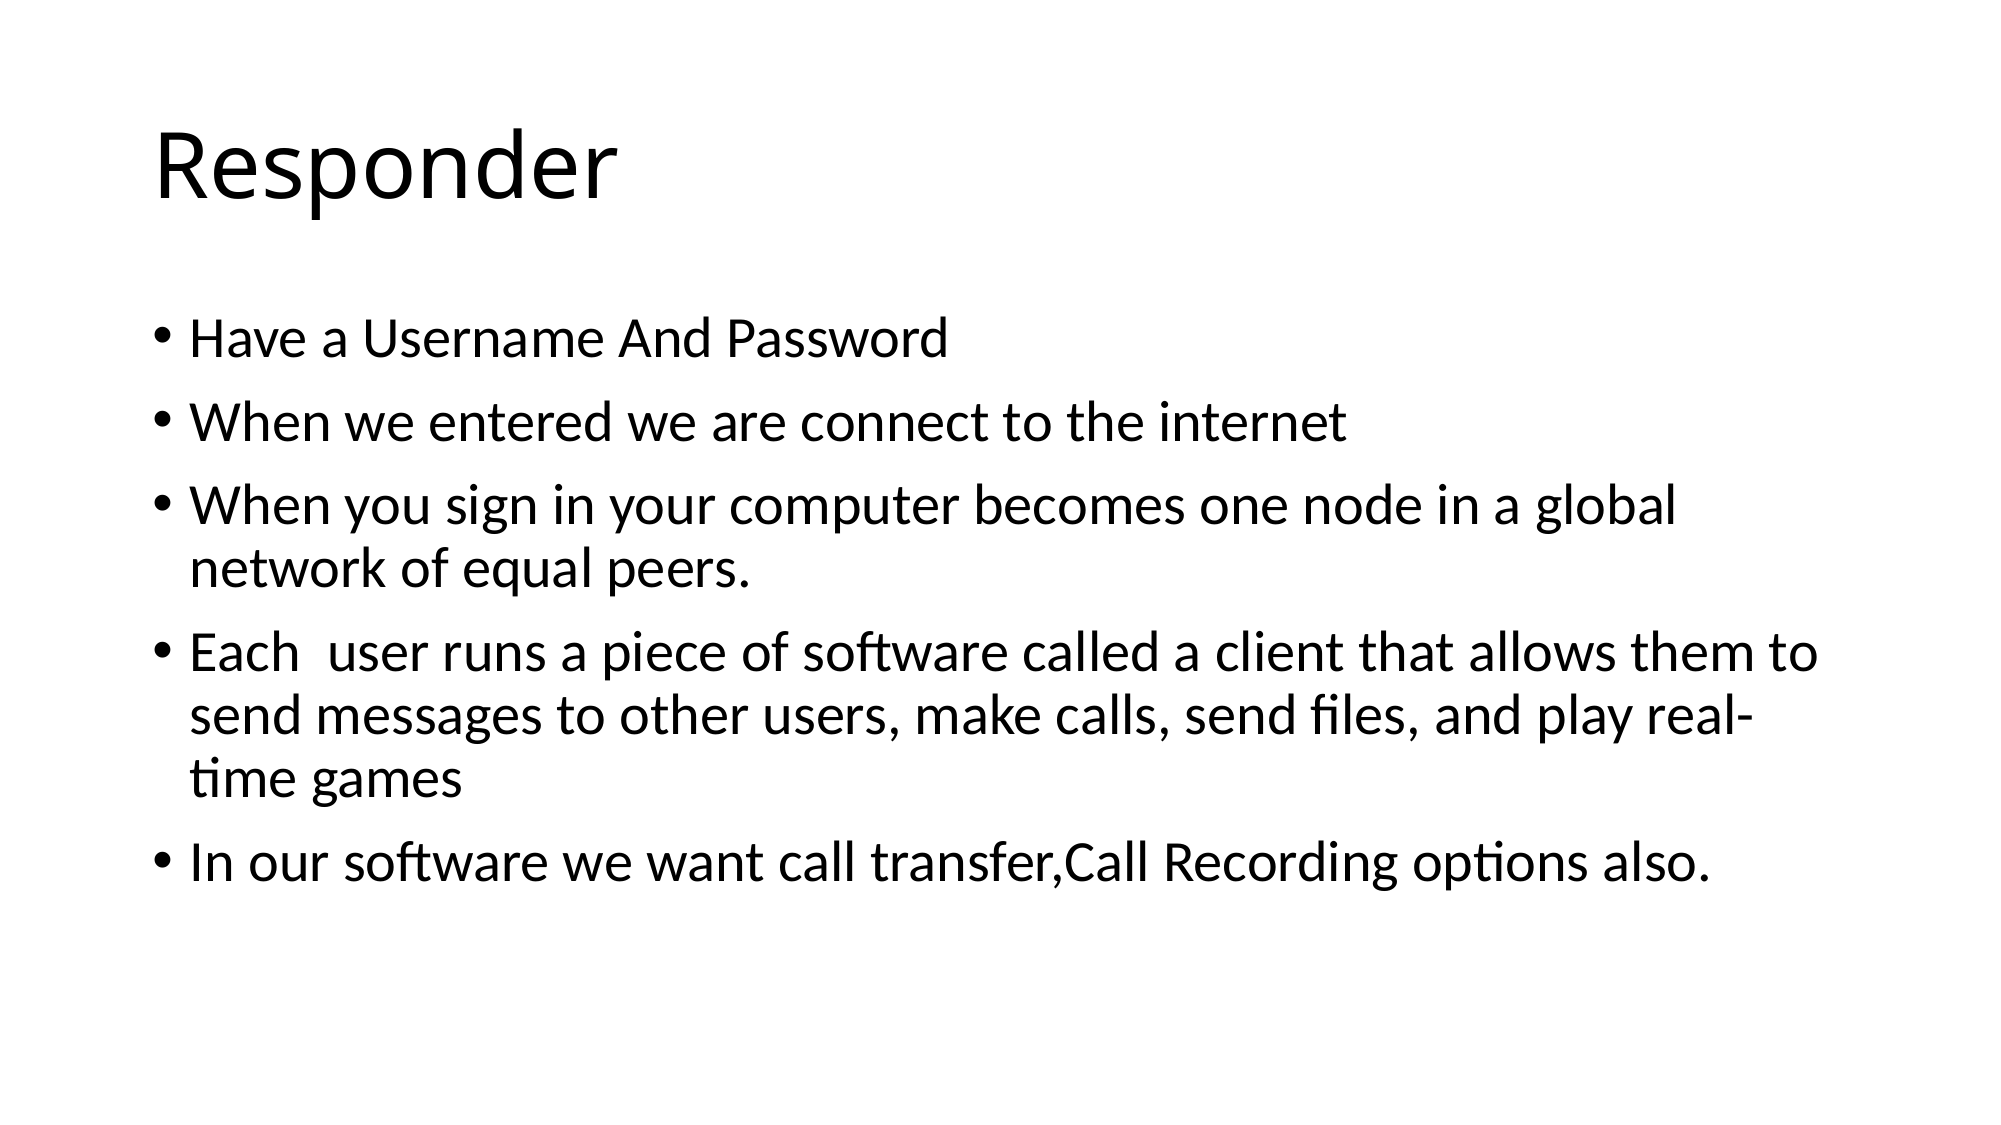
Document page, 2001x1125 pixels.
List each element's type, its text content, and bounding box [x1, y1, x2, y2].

title Responder [137, 59, 1863, 278]
list Have a Username And Password When we entered we are connect to the internet When you sign in your computer becomes one node in a global network of equal peers. Each user runs a piece of software called a client that allows them to send messages to other users, make calls, send files, and play real-time games In our software we want call transfer,Call Recording options also. [137, 299, 1863, 1014]
